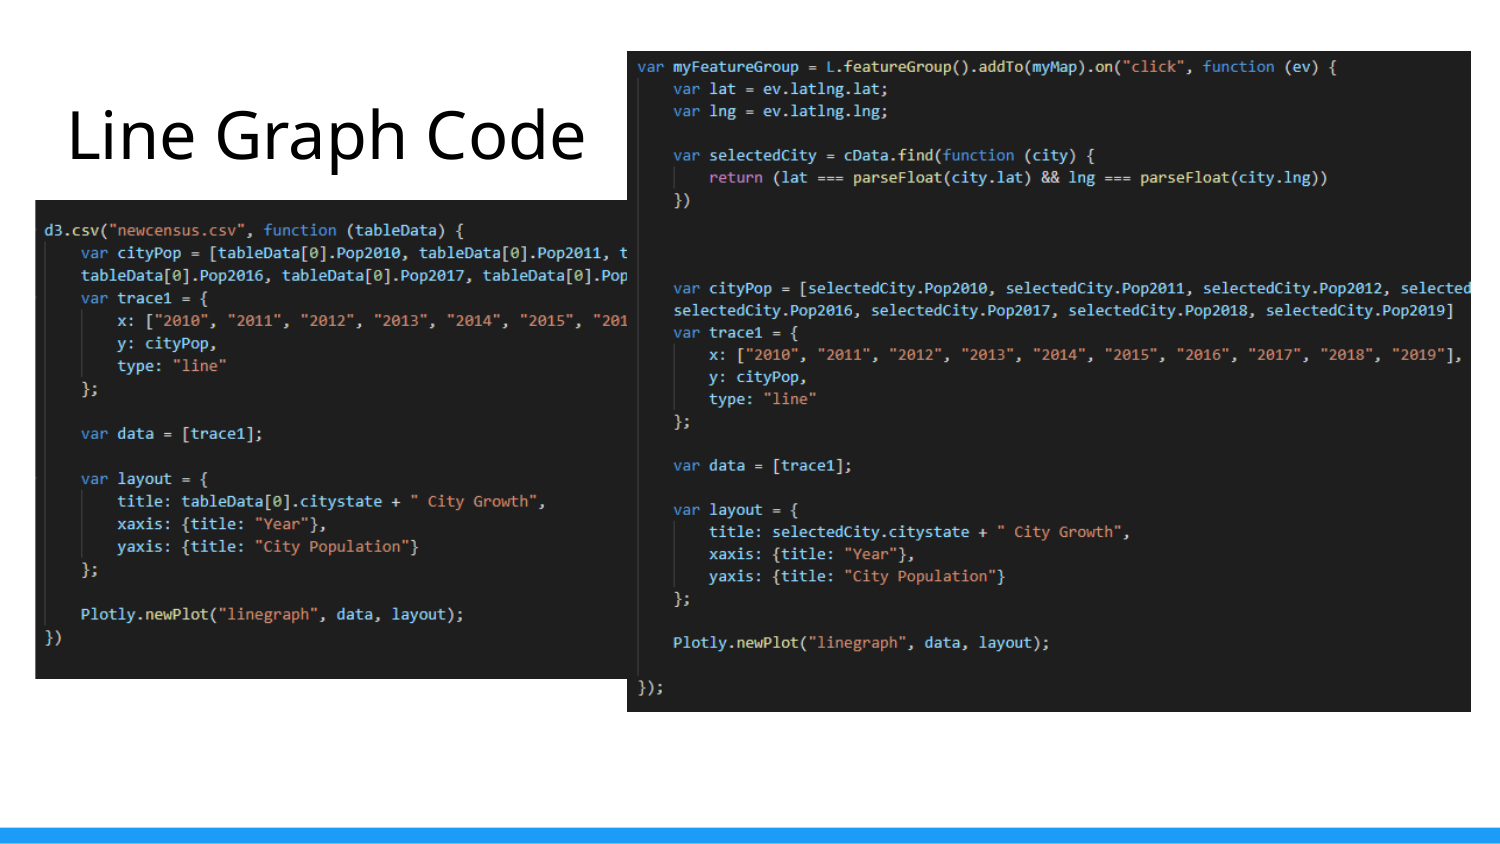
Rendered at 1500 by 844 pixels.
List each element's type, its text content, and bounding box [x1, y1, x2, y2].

picture [35, 51, 1471, 712]
title Line Graph Code [51, 51, 626, 189]
